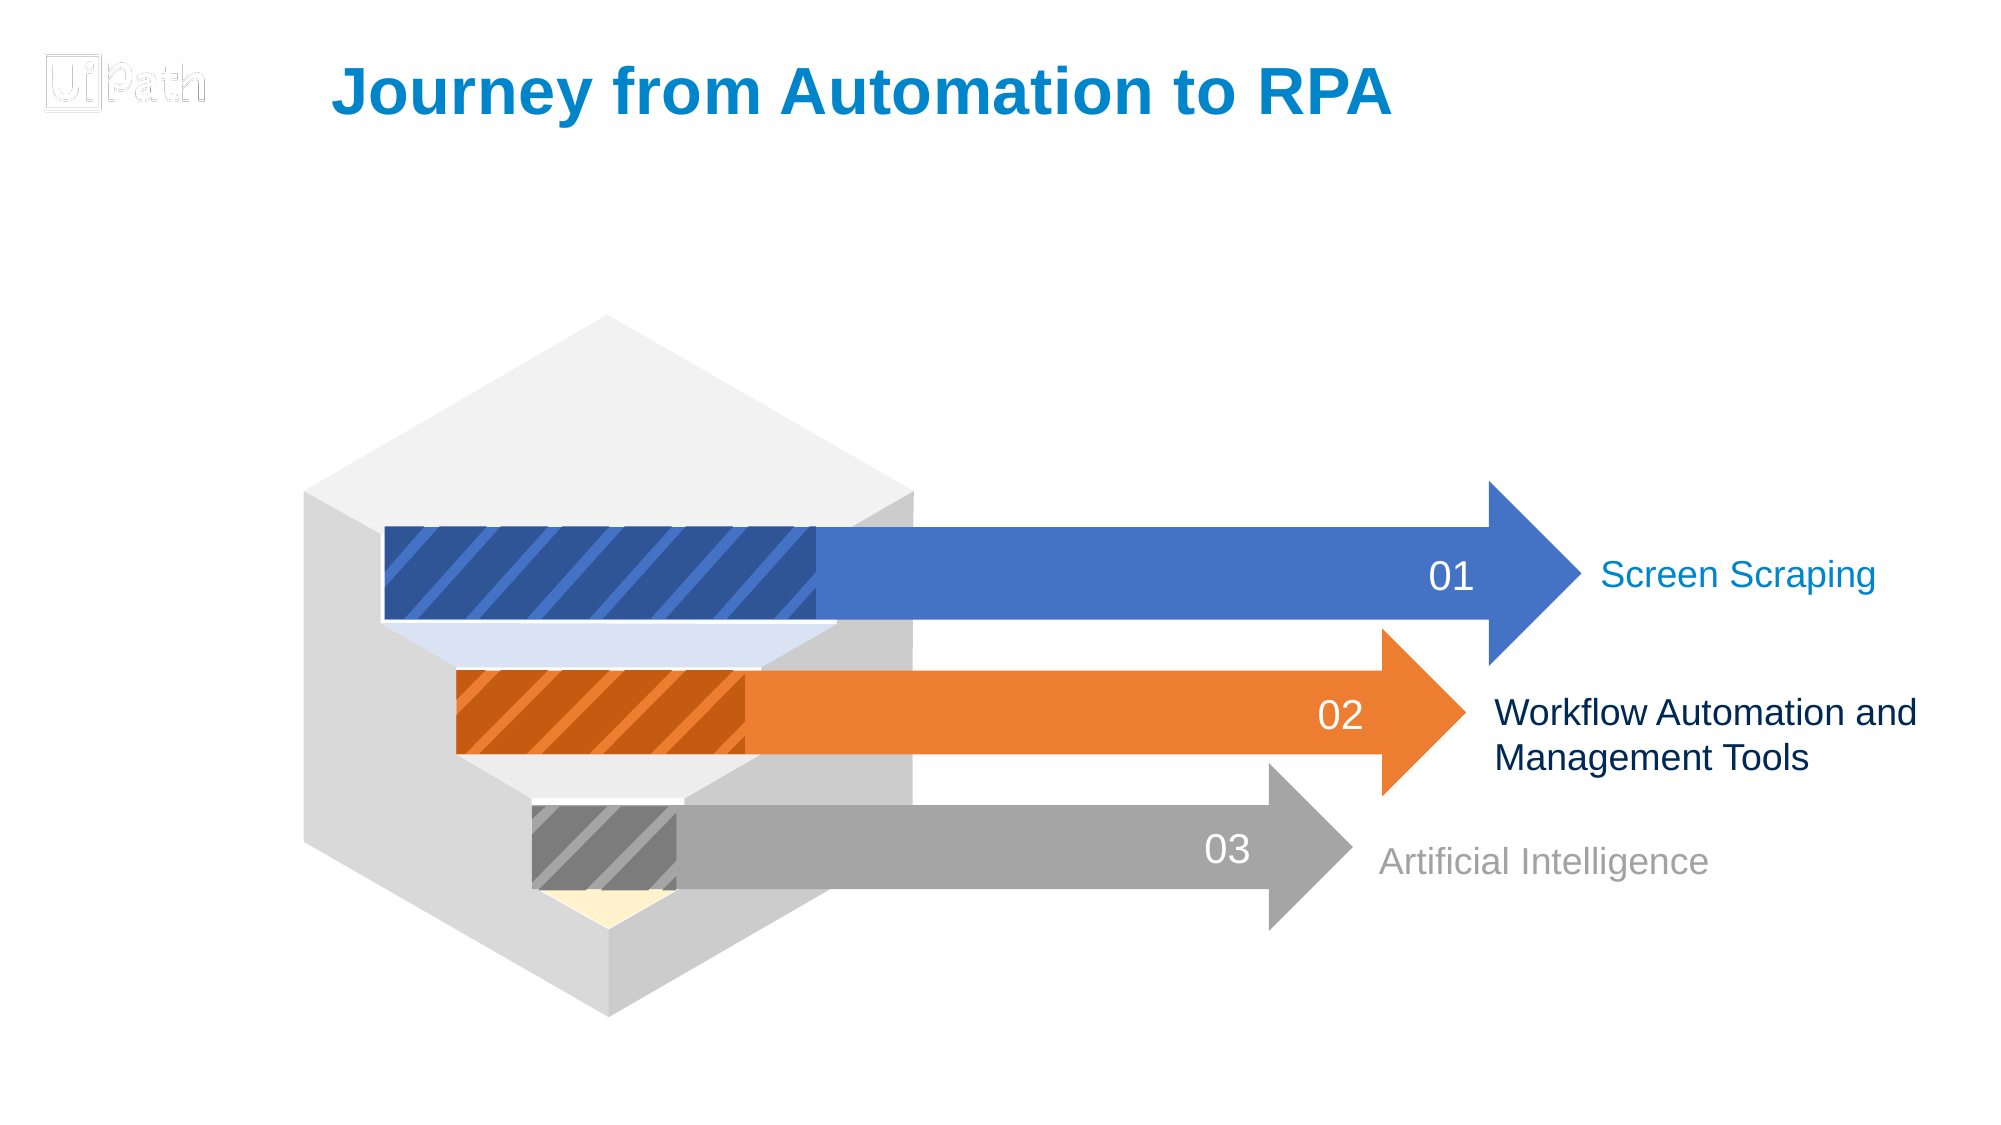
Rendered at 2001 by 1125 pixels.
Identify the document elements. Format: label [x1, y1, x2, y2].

text_box [303, 40, 2000, 1018]
text_box [0, 0, 258, 1030]
